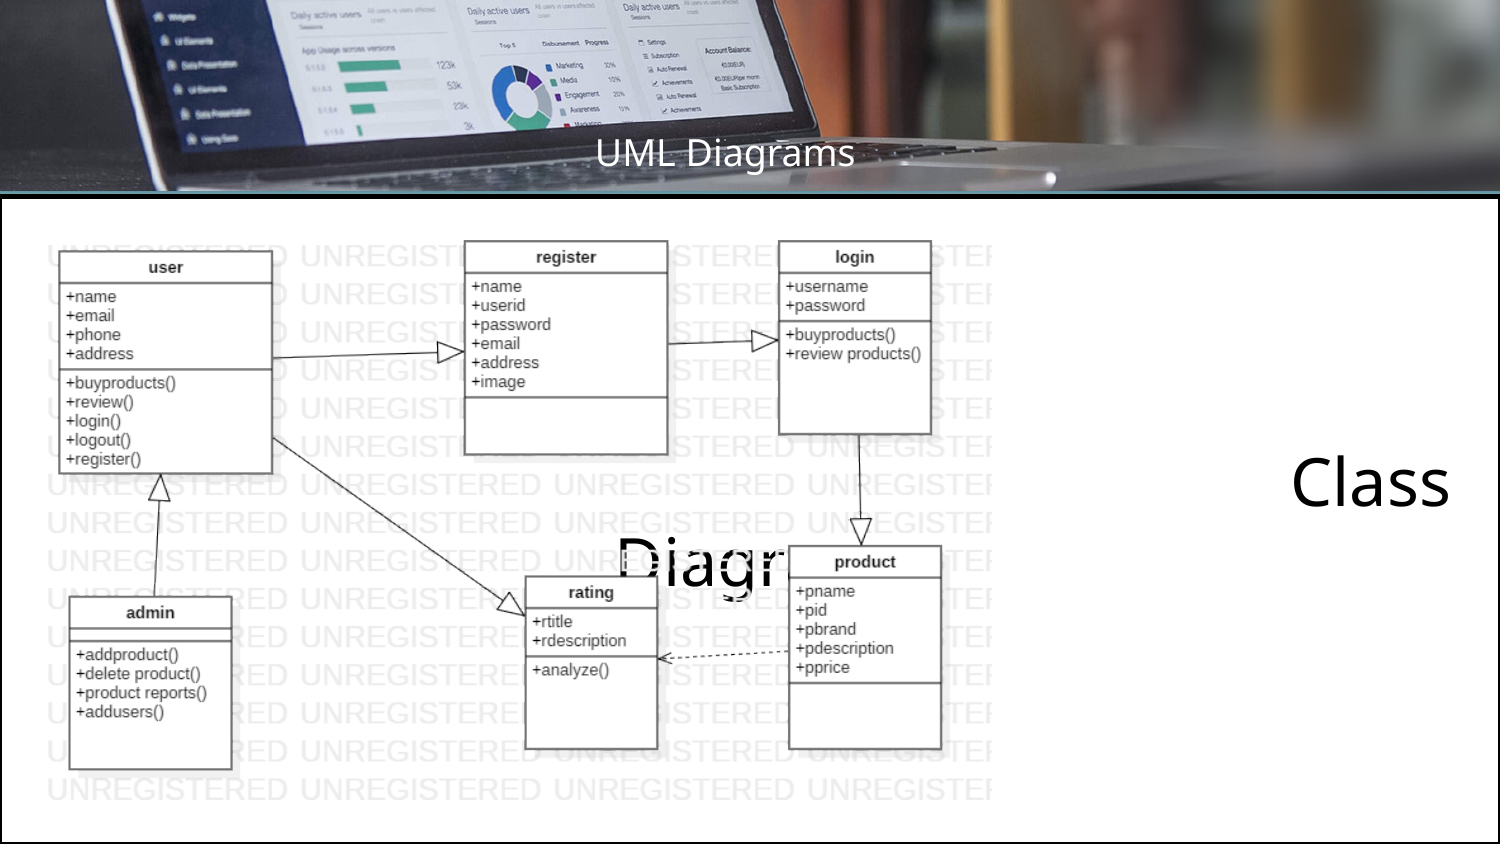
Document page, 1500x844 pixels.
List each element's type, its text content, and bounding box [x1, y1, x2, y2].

picture [48, 240, 992, 800]
picture [0, 0, 1500, 194]
text_box Class Diagram [0, 194, 1500, 844]
text_box UML Diagrams [580, 121, 871, 181]
